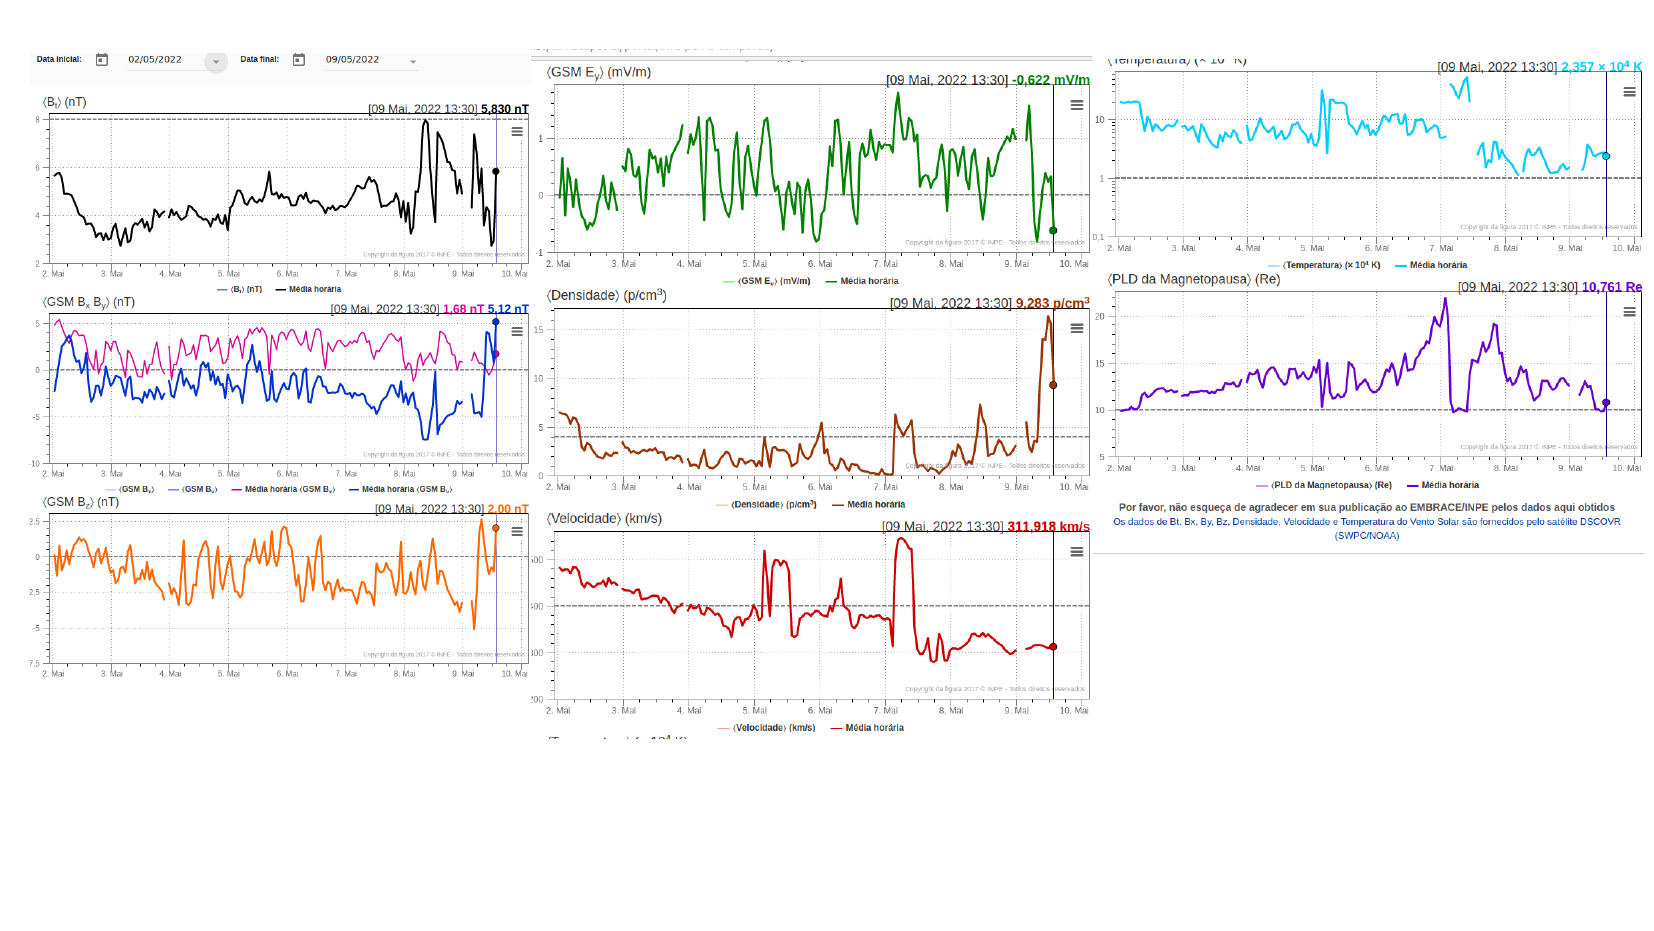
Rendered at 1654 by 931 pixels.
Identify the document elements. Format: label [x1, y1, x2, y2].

picture [29, 49, 1645, 739]
